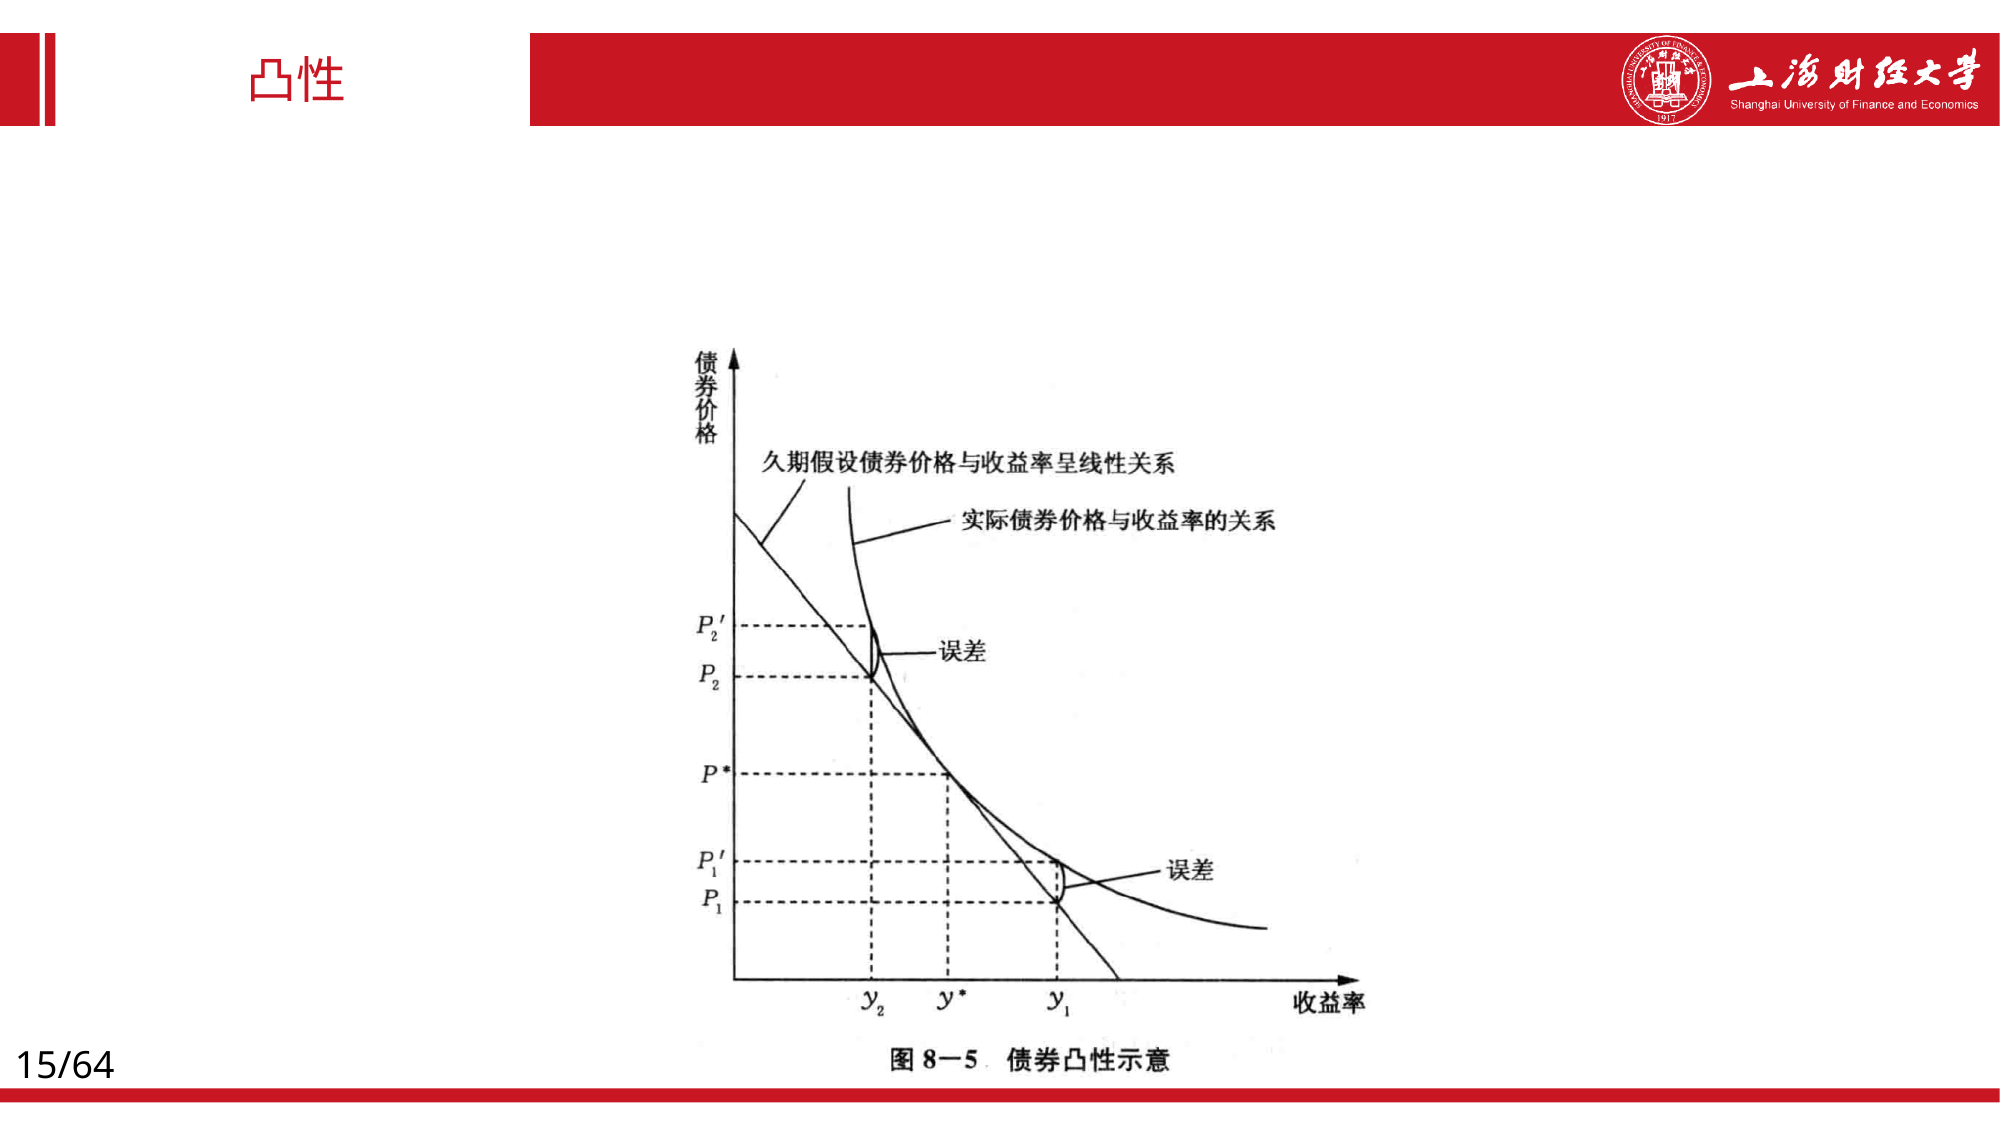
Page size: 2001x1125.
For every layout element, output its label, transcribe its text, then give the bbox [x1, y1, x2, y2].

text_box 凸性 [232, 41, 362, 116]
picture [685, 346, 1371, 1084]
picture [1595, 0, 2000, 172]
